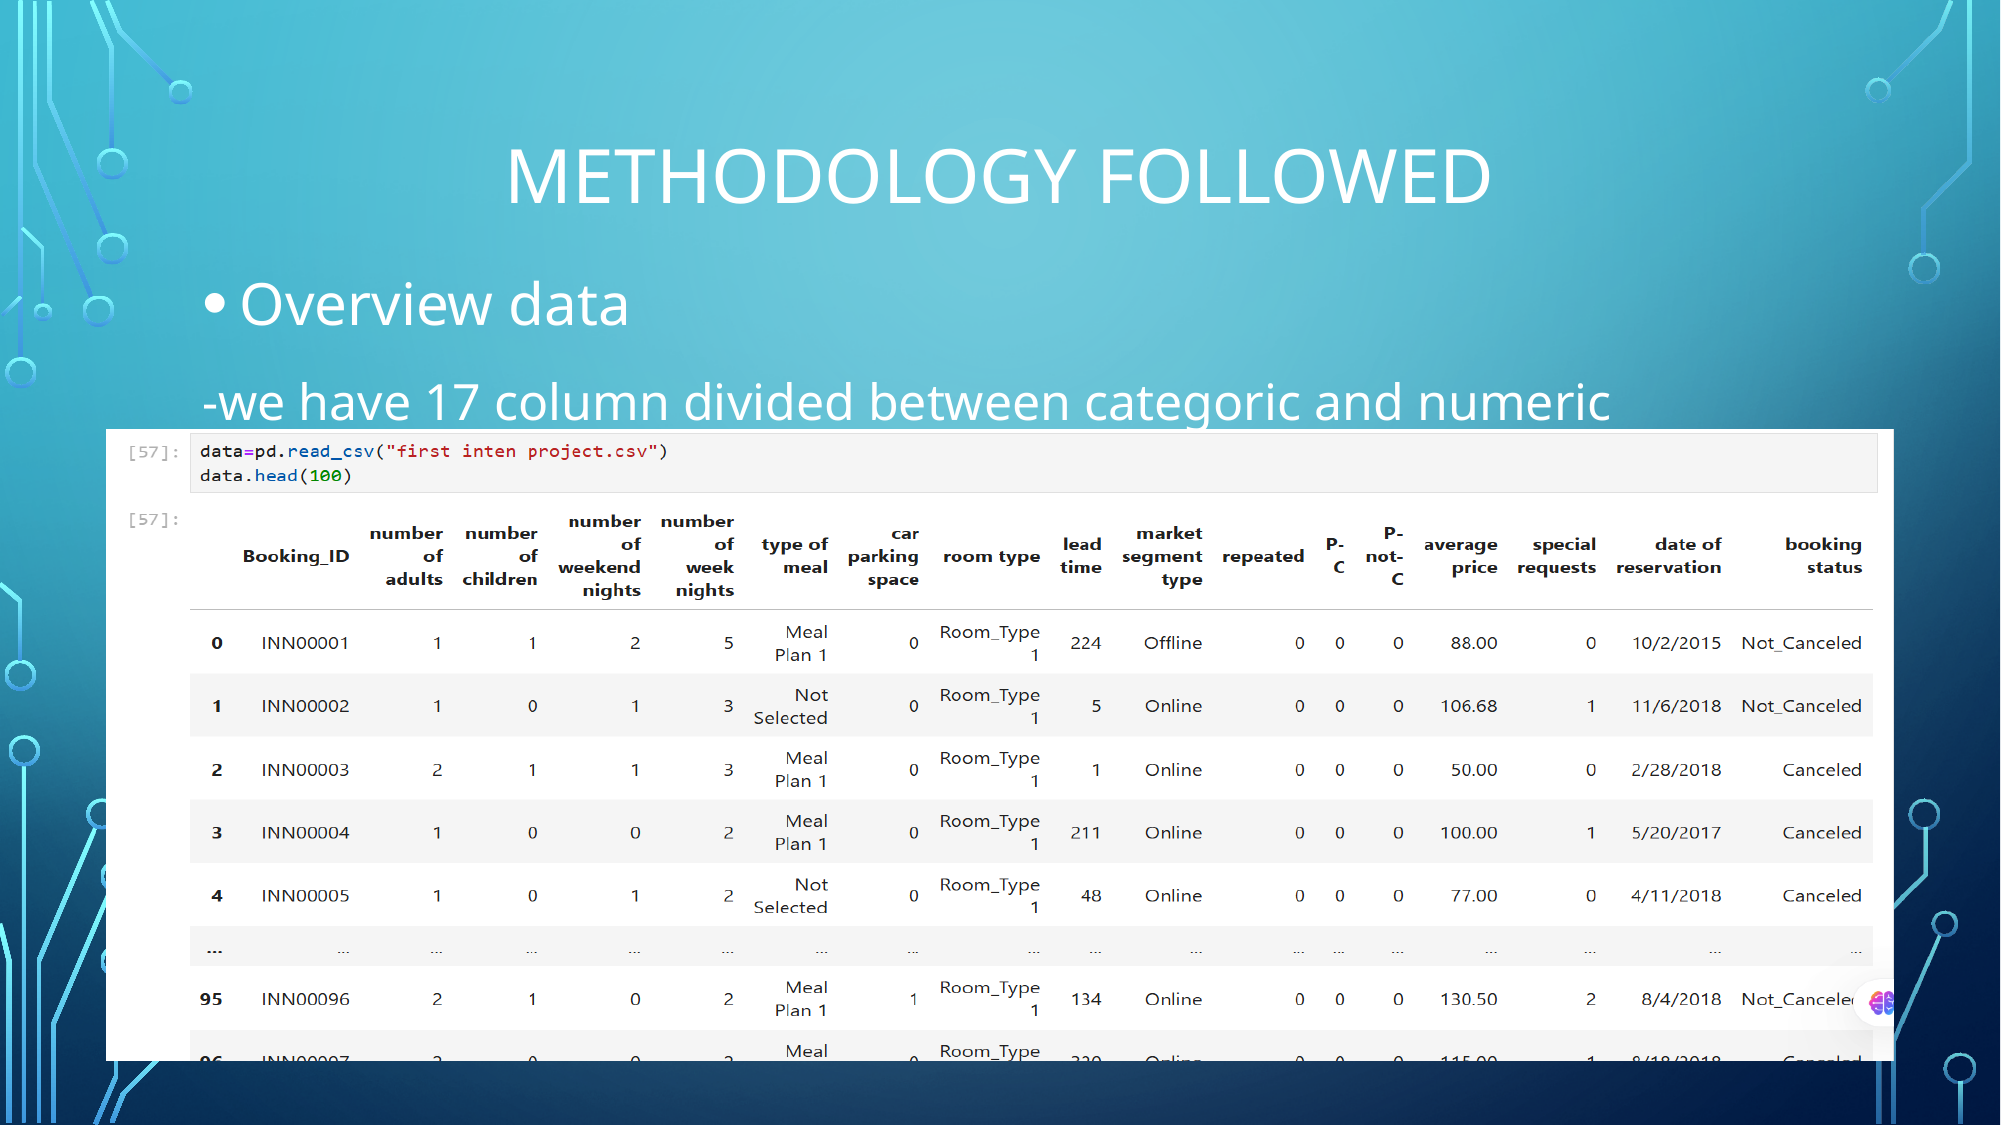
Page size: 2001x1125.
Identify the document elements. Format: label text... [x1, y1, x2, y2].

title Methodology followed [187, 101, 1813, 245]
list Overview data -we have 17 column divided between categoric and numeric columns [187, 245, 1813, 429]
picture [106, 429, 1894, 1062]
